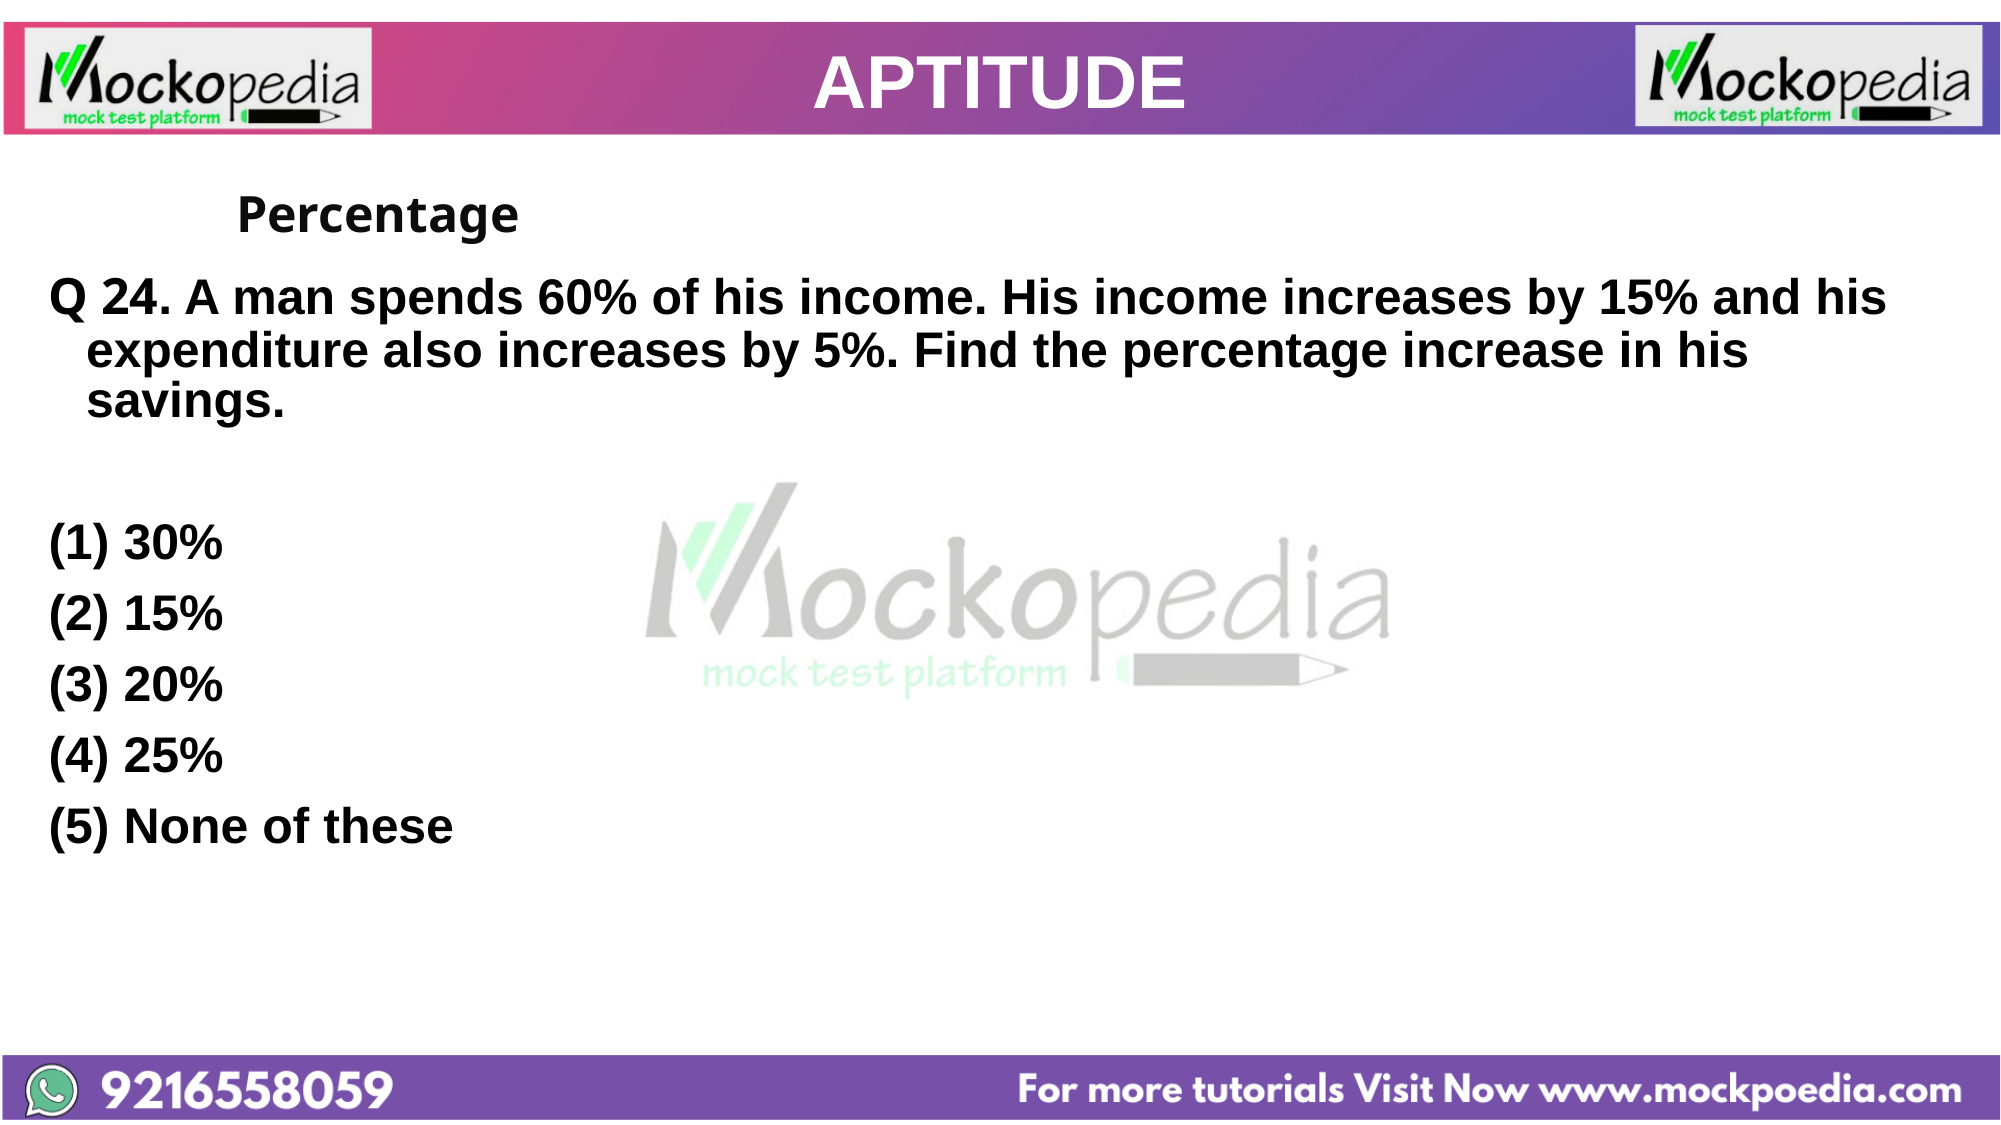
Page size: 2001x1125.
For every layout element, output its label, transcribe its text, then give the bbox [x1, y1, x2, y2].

picture [0, 0, 2001, 1125]
list Percentage Q 24. A man spends 60% of his income. His income increases by 15% and his expenditure also increases by 5%. Find the percentage increase in his savings. 30% (2) 15% (3) 20% (4) 25% (5) None of these [33, 175, 1959, 1053]
title APTITUDE [41, 31, 1959, 142]
